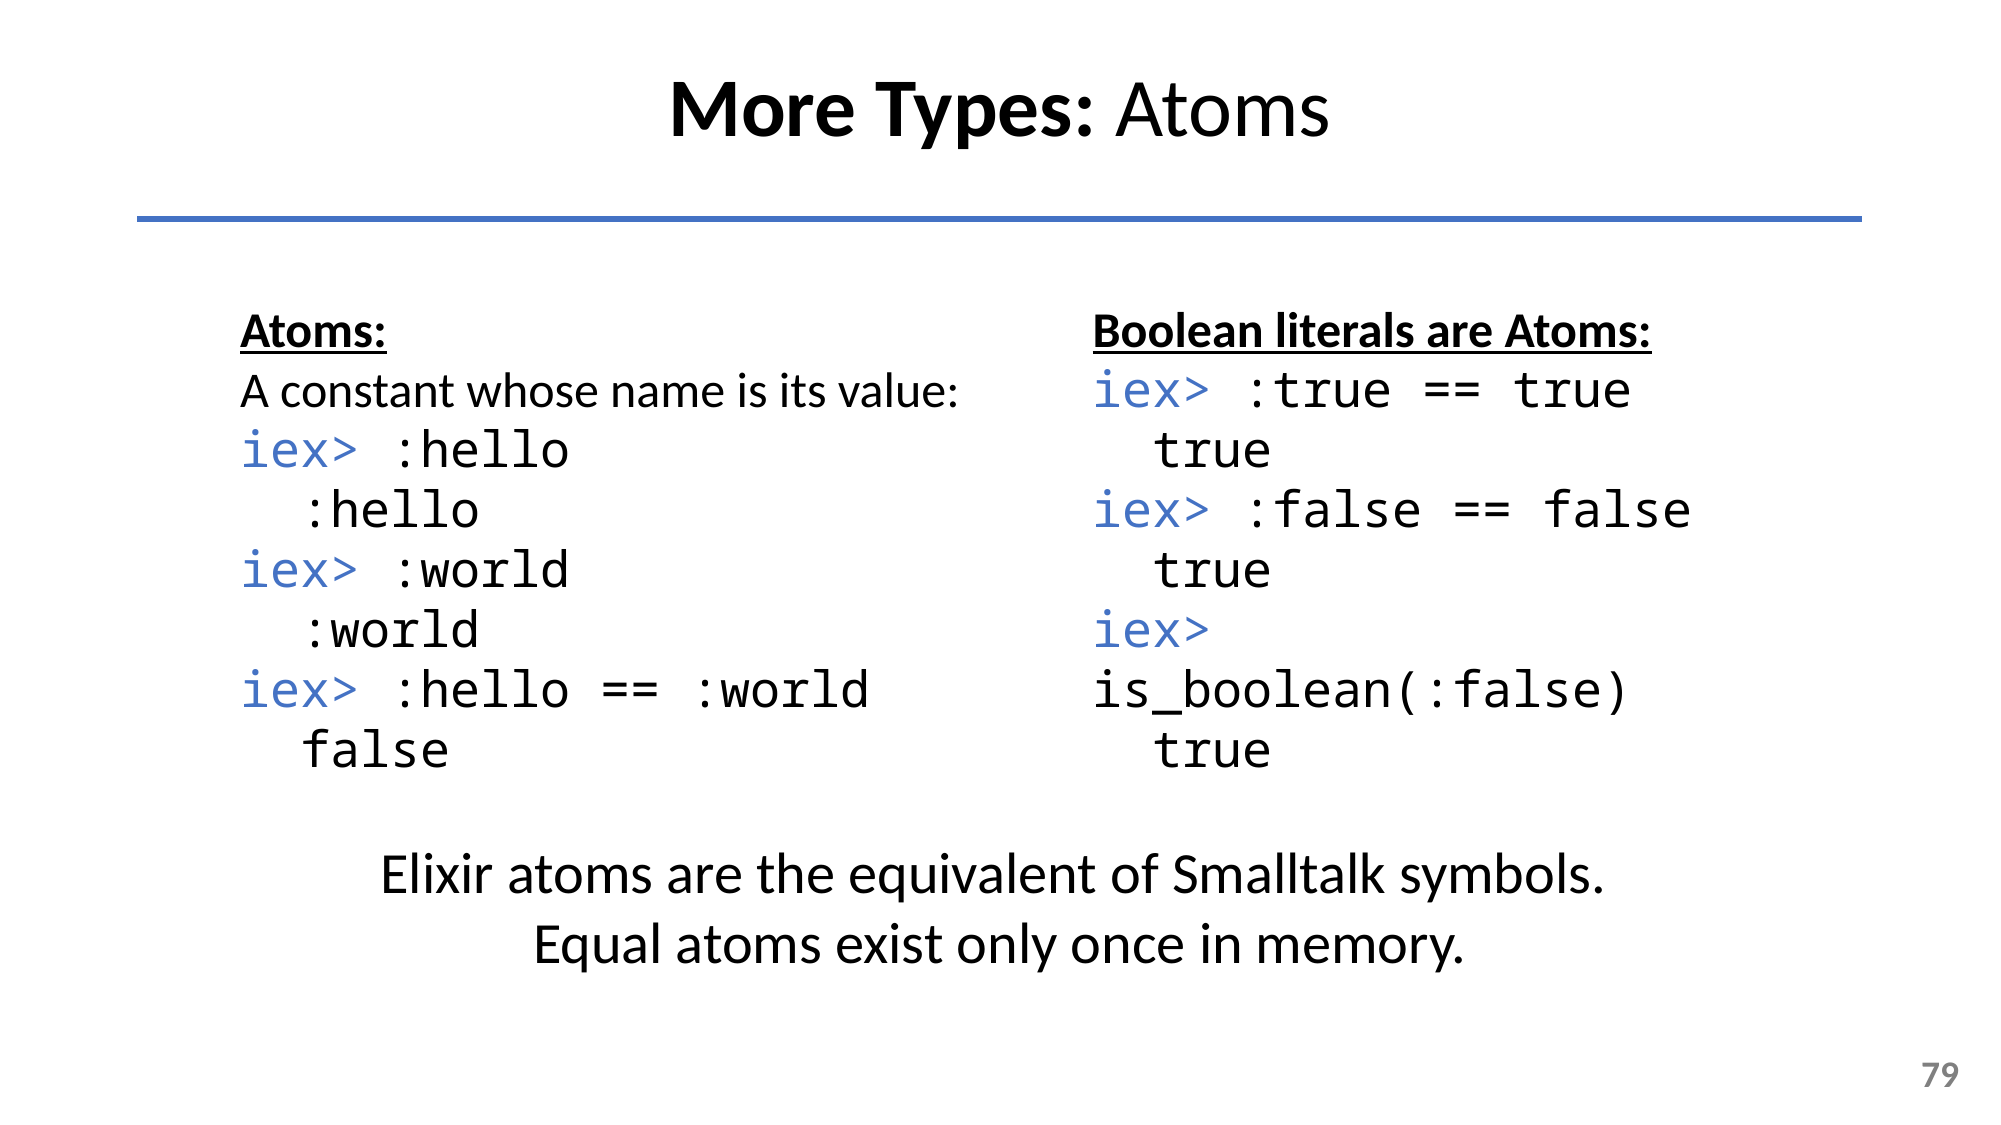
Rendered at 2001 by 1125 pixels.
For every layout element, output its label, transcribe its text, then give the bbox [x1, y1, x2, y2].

text_box Elixir atoms are the equivalent of Smalltalk symbols. Equal atoms exist only once in memory. [313, 827, 1687, 983]
text_box Boolean literals are Atoms: iex> :true == true true iex> :false == false true iex> is_boolean(:false) true [1077, 290, 1778, 845]
slide_number 79 [1524, 1042, 1975, 1103]
text_box More Types: Atoms [137, 1, 1863, 218]
text_box Atoms: A constant whose name is its value: iex> :hello :hello iex> :world :world iex> :hello == :world false [225, 290, 1008, 785]
